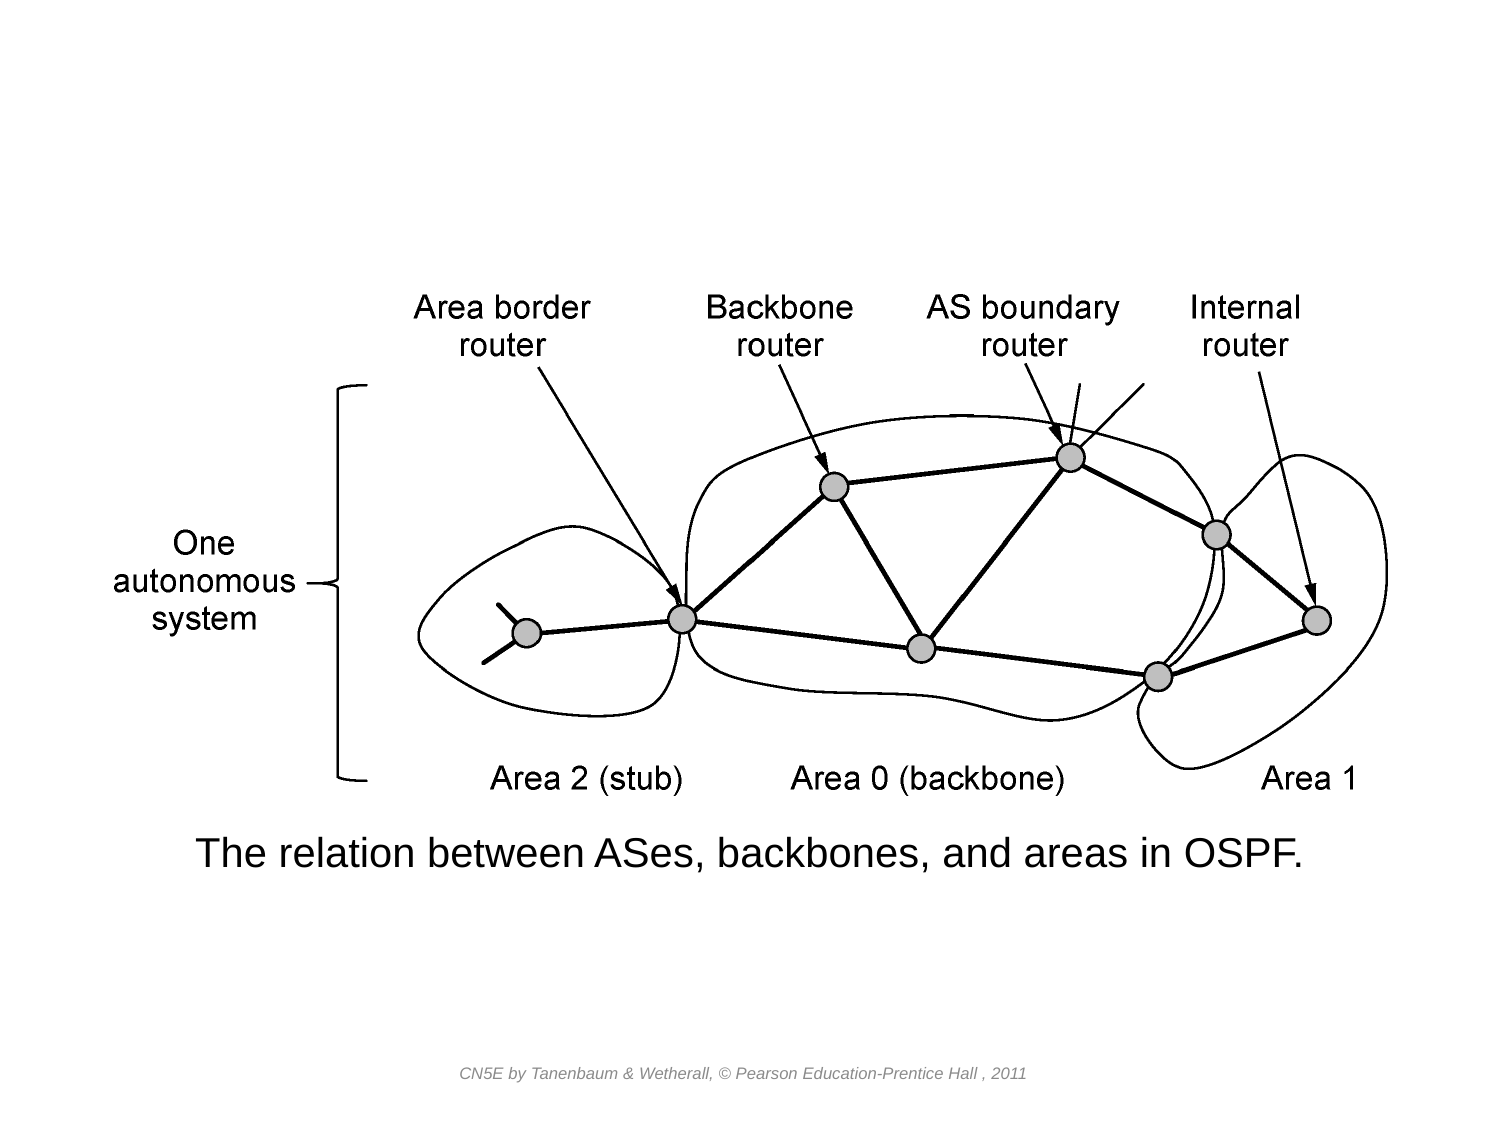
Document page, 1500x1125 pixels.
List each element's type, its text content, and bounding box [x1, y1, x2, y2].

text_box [112, 287, 1388, 880]
footer CN5E by Tanenbaum & Wetherall, © Pearson Education-Prentice Hall , 2011 [300, 1042, 1188, 1103]
